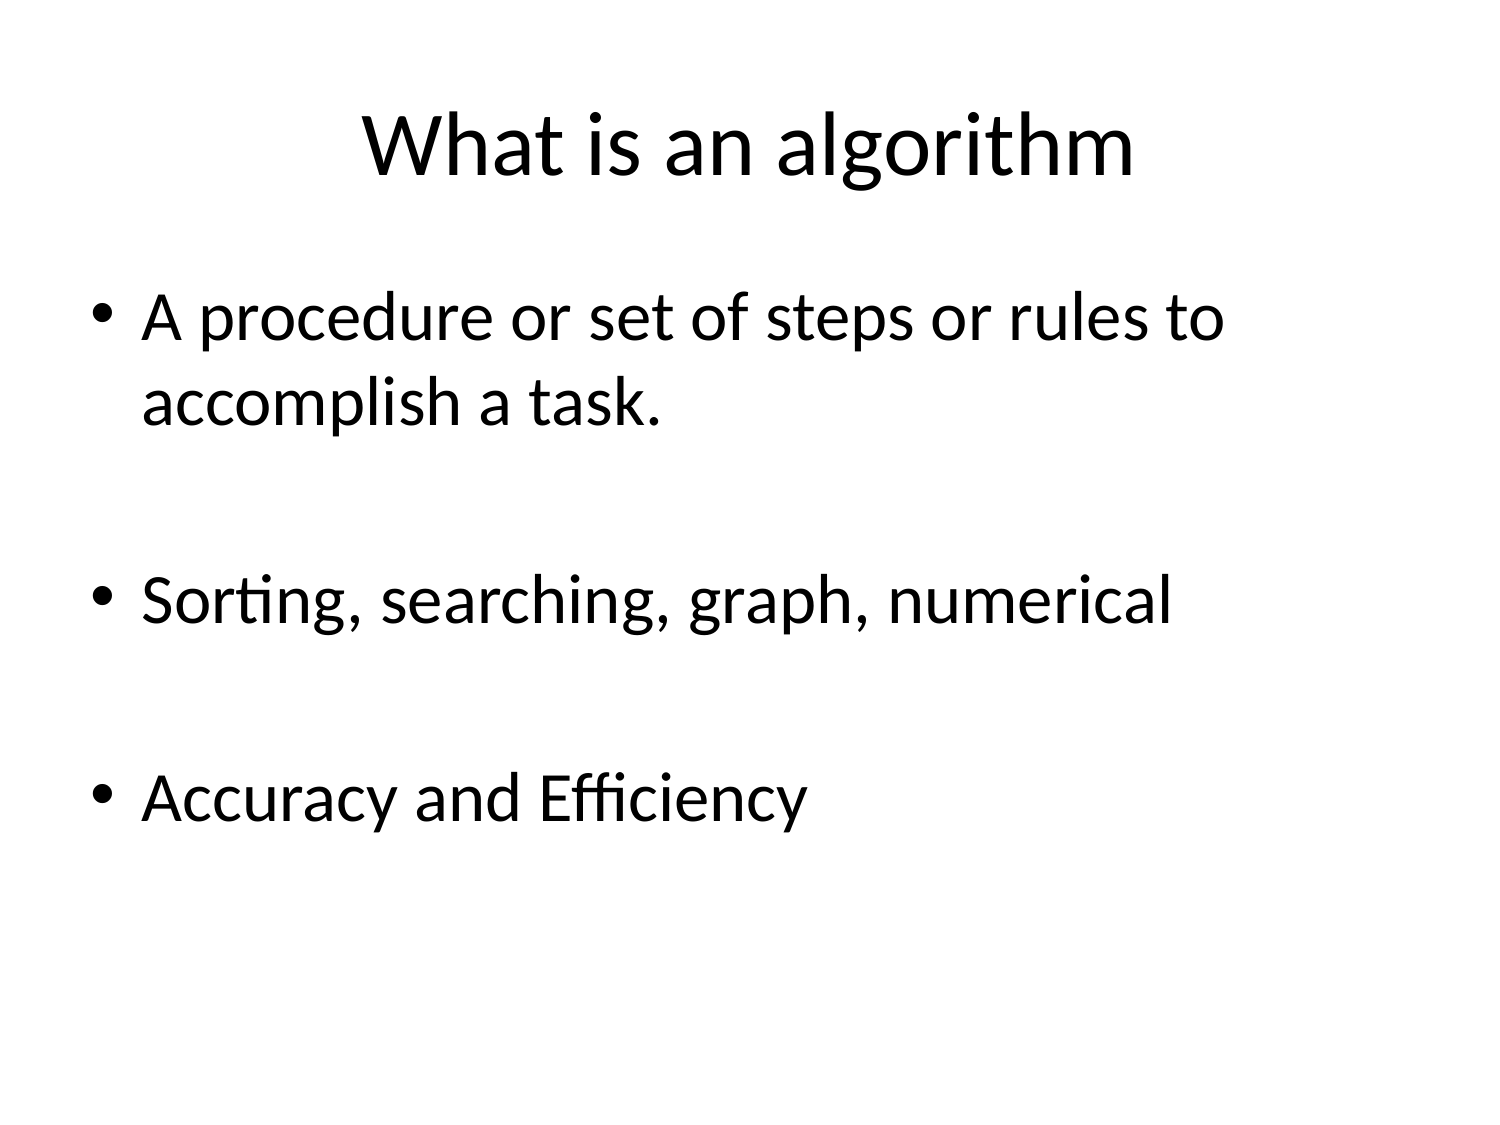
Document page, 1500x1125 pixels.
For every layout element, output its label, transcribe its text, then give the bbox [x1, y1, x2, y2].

list A procedure or set of steps or rules to accomplish a task. Sorting, searching, graph, numerical Accuracy and Efficiency [75, 262, 1425, 1005]
title What is an algorithm [75, 45, 1425, 233]
